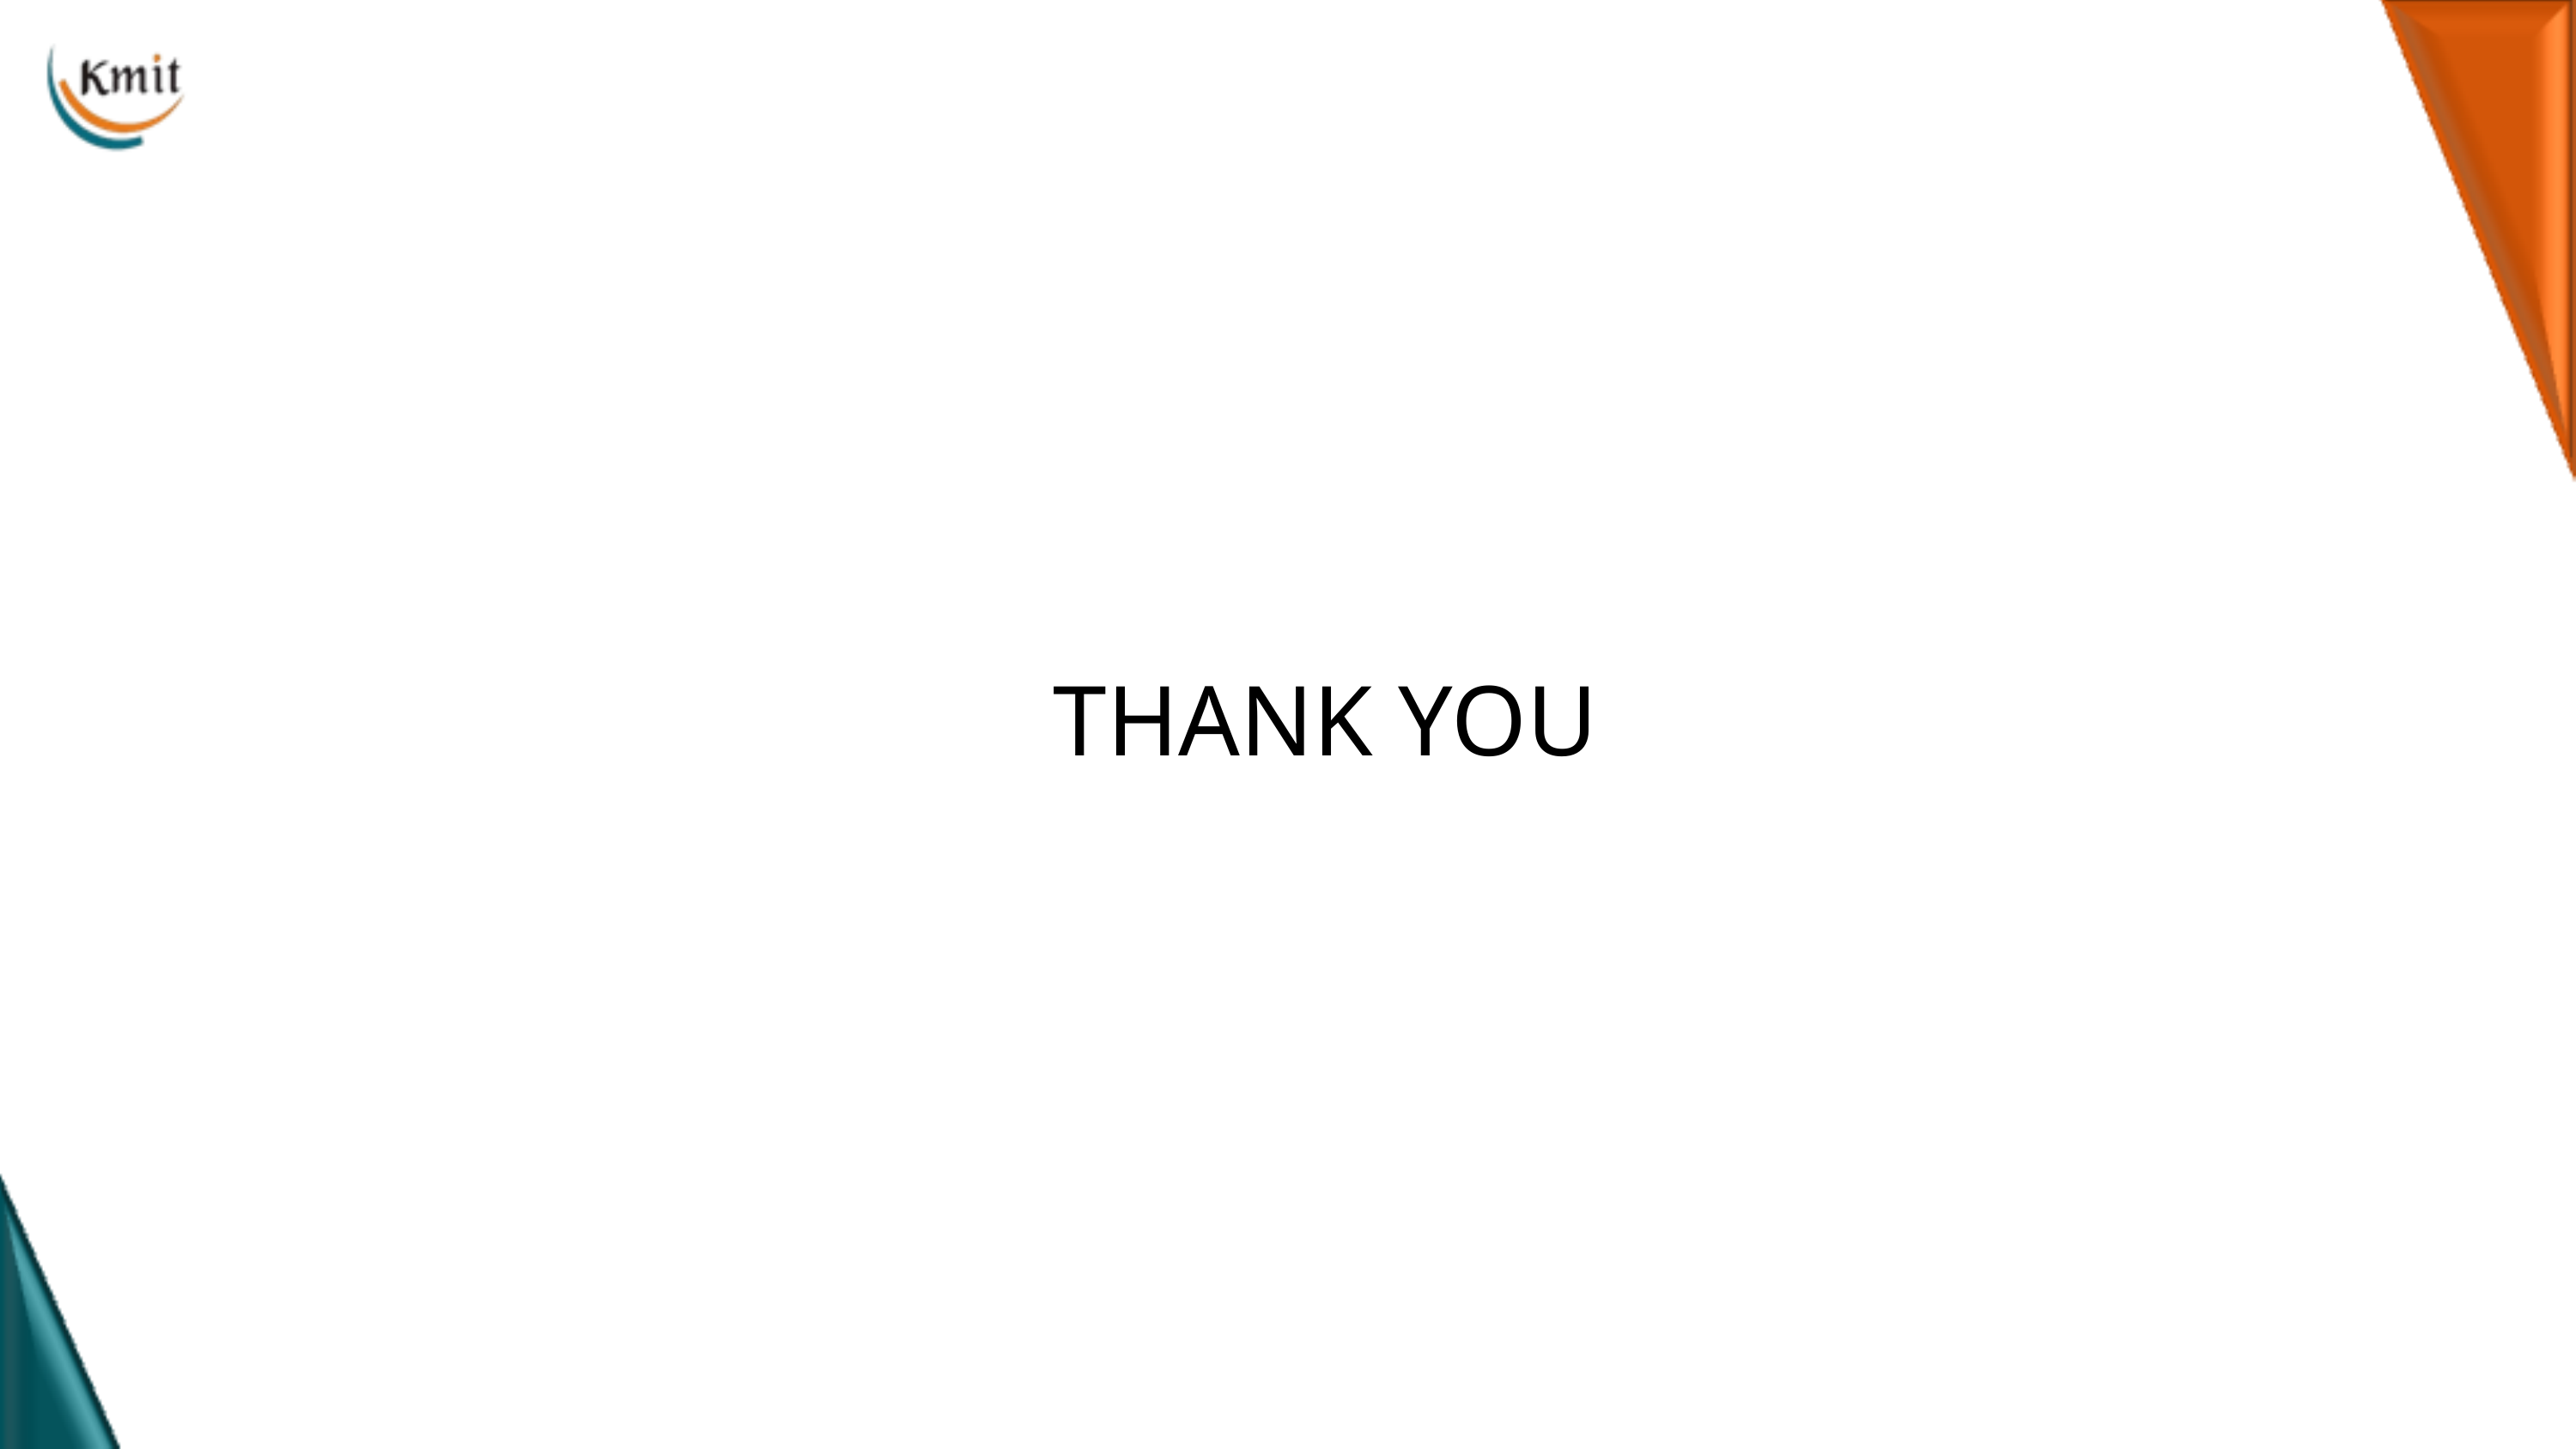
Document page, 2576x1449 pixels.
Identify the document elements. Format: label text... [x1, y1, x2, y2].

text_box THANK YOU [960, 670, 1616, 776]
text_box [0, 0, 2576, 1449]
